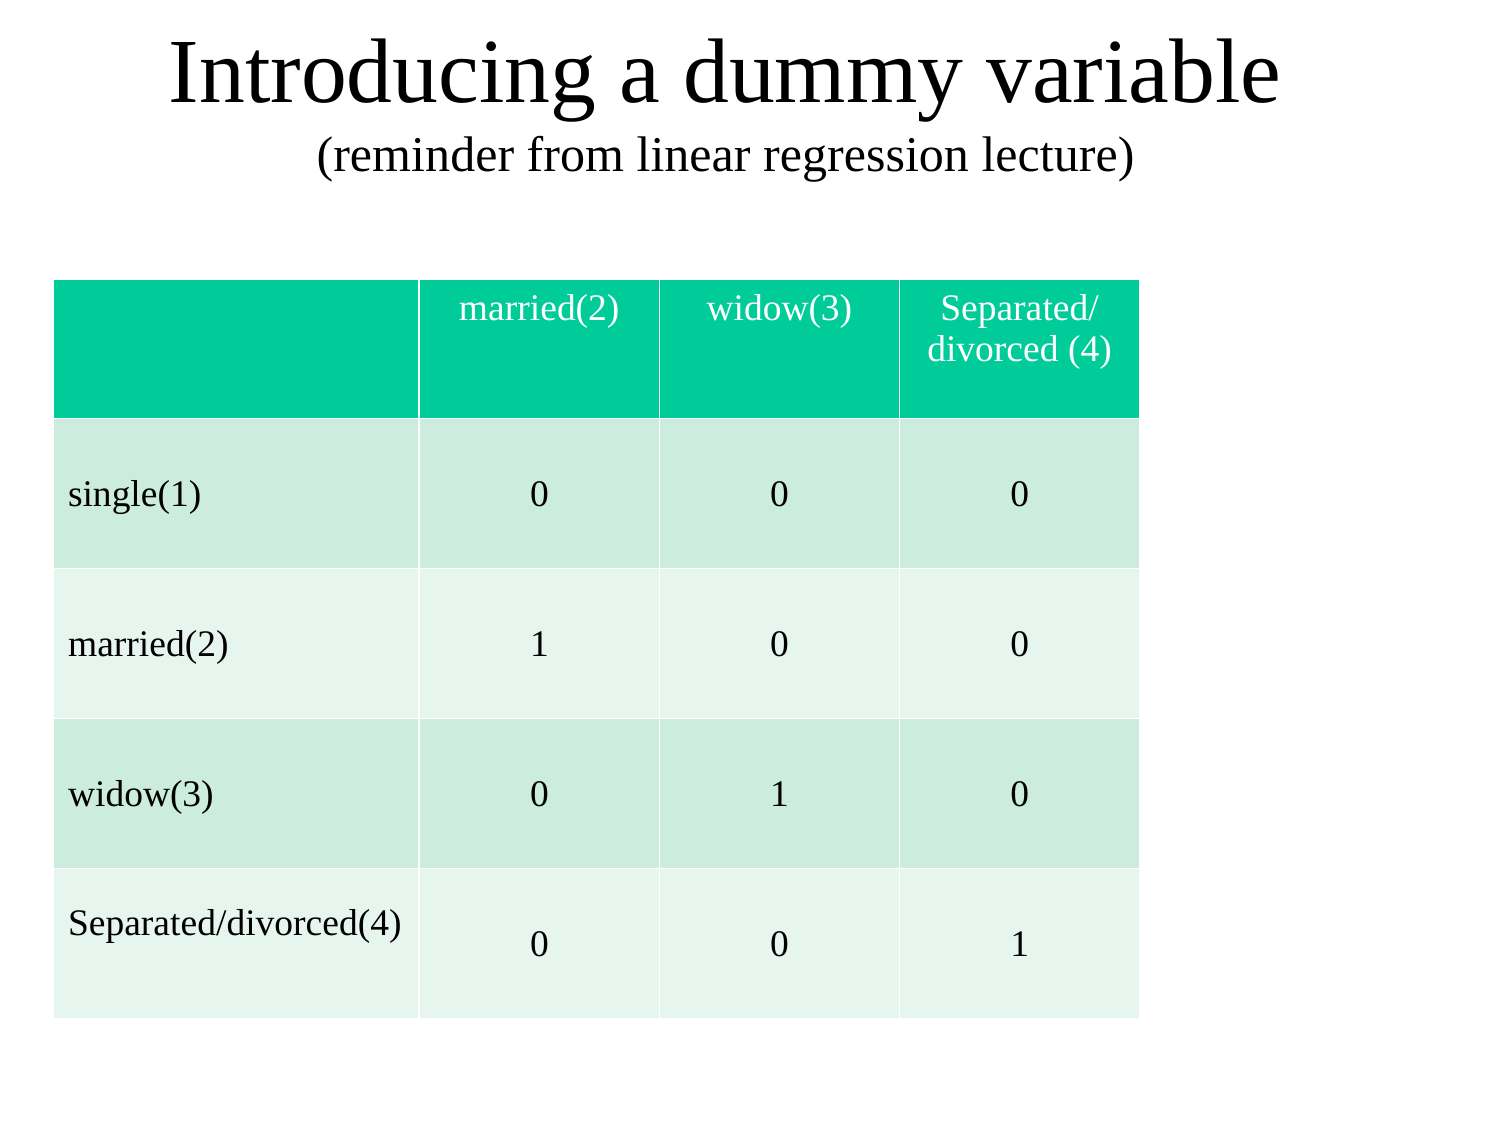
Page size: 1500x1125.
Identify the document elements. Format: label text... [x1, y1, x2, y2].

table_cell 0 [660, 869, 899, 1018]
table_cell 0 [660, 569, 899, 718]
table_cell married(2) [54, 569, 418, 718]
table_cell 0 [900, 719, 1139, 868]
table_header married(2) [420, 280, 659, 418]
table_cell single(1) [54, 419, 418, 568]
table_cell widow(3) [54, 719, 418, 868]
table_cell Separated/divorced(4) [54, 869, 418, 1018]
table_cell 0 [420, 869, 659, 1018]
table_cell 0 [420, 719, 659, 868]
table_cell 1 [660, 719, 899, 868]
title Introducing a dummy variable (reminder from linear regression lecture) [88, 2, 1364, 190]
table_cell 0 [660, 419, 899, 568]
table_cell 0 [900, 569, 1139, 718]
table_cell 0 [900, 419, 1139, 568]
table_header widow(3) [660, 280, 899, 418]
table_cell 0 [420, 419, 659, 568]
table_header [54, 280, 418, 418]
table_header Separated/ divorced (4) [900, 280, 1139, 418]
table_cell 1 [420, 569, 659, 718]
table_cell 1 [900, 869, 1139, 1018]
